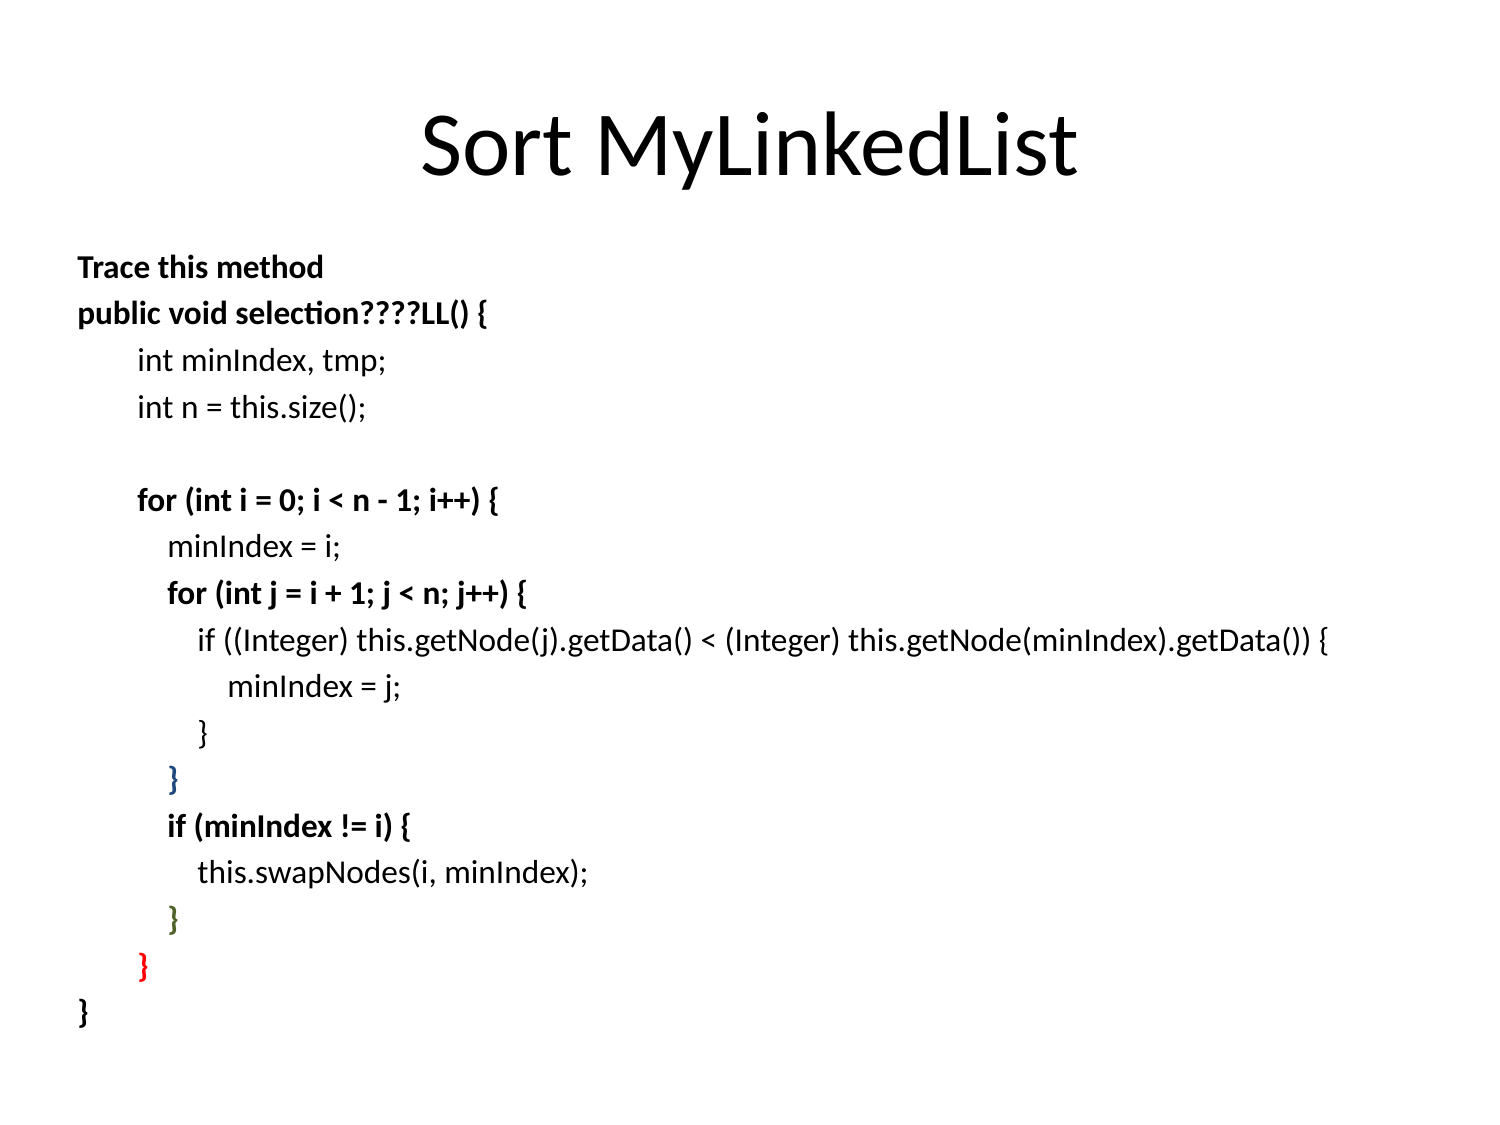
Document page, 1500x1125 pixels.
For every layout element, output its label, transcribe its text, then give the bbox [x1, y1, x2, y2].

list Trace this method public void selection????LL() { int minIndex, tmp; int n = this.size(); for (int i = 0; i < n - 1; i++) { minIndex = i; for (int j = i + 1; j < n; j++) { if ((Integer) this.getNode(j).getData() < (Integer) this.getNode(minIndex).getData()) { minIndex = j; } } if (minIndex != i) { this.swapNodes(i, minIndex); } } } [62, 237, 1413, 1100]
title Sort MyLinkedList [75, 45, 1425, 233]
